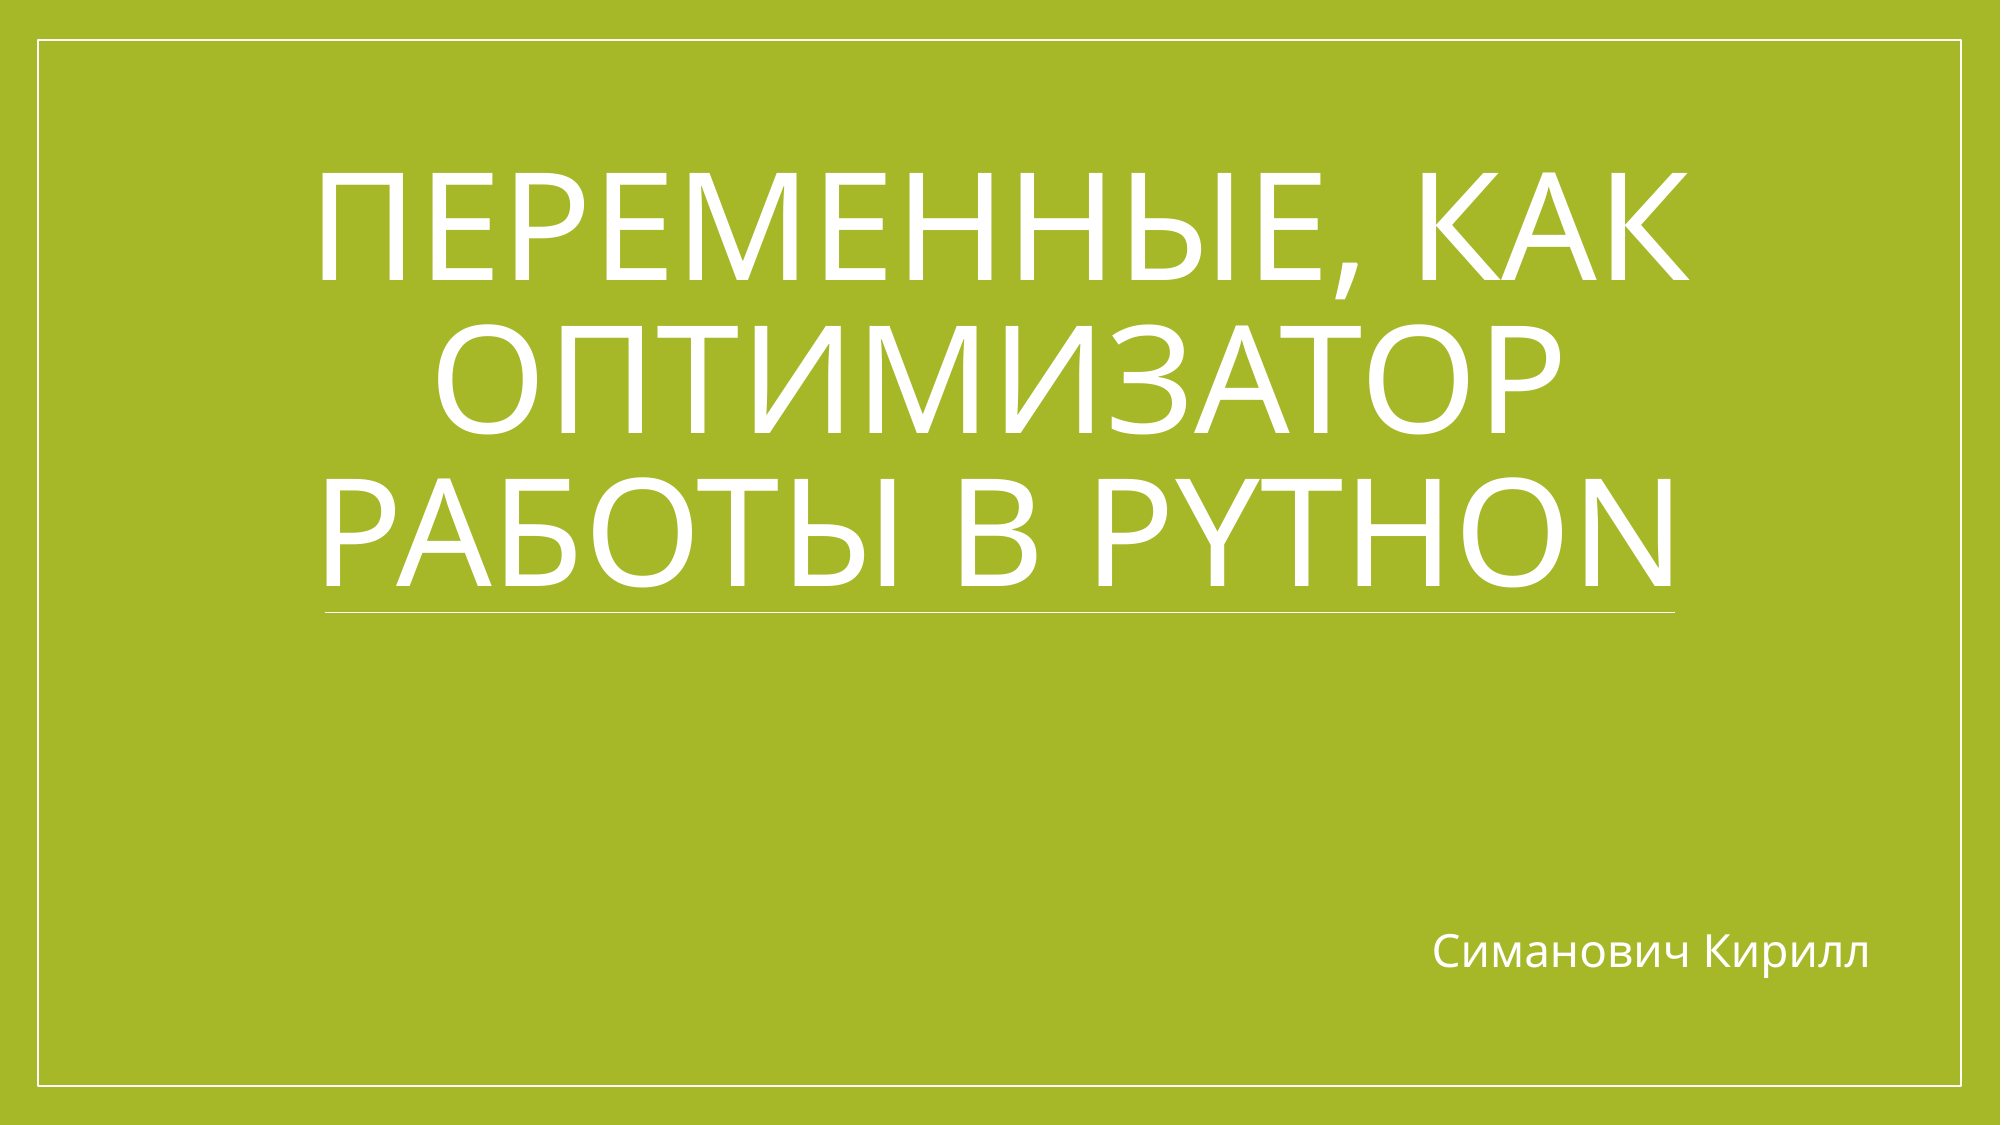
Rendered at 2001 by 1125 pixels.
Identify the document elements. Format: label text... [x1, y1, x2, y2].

subtitle Симанович Кирилл [1391, 920, 1912, 1125]
title Переменные, как оптимизатор работы в python [182, 144, 1818, 625]
